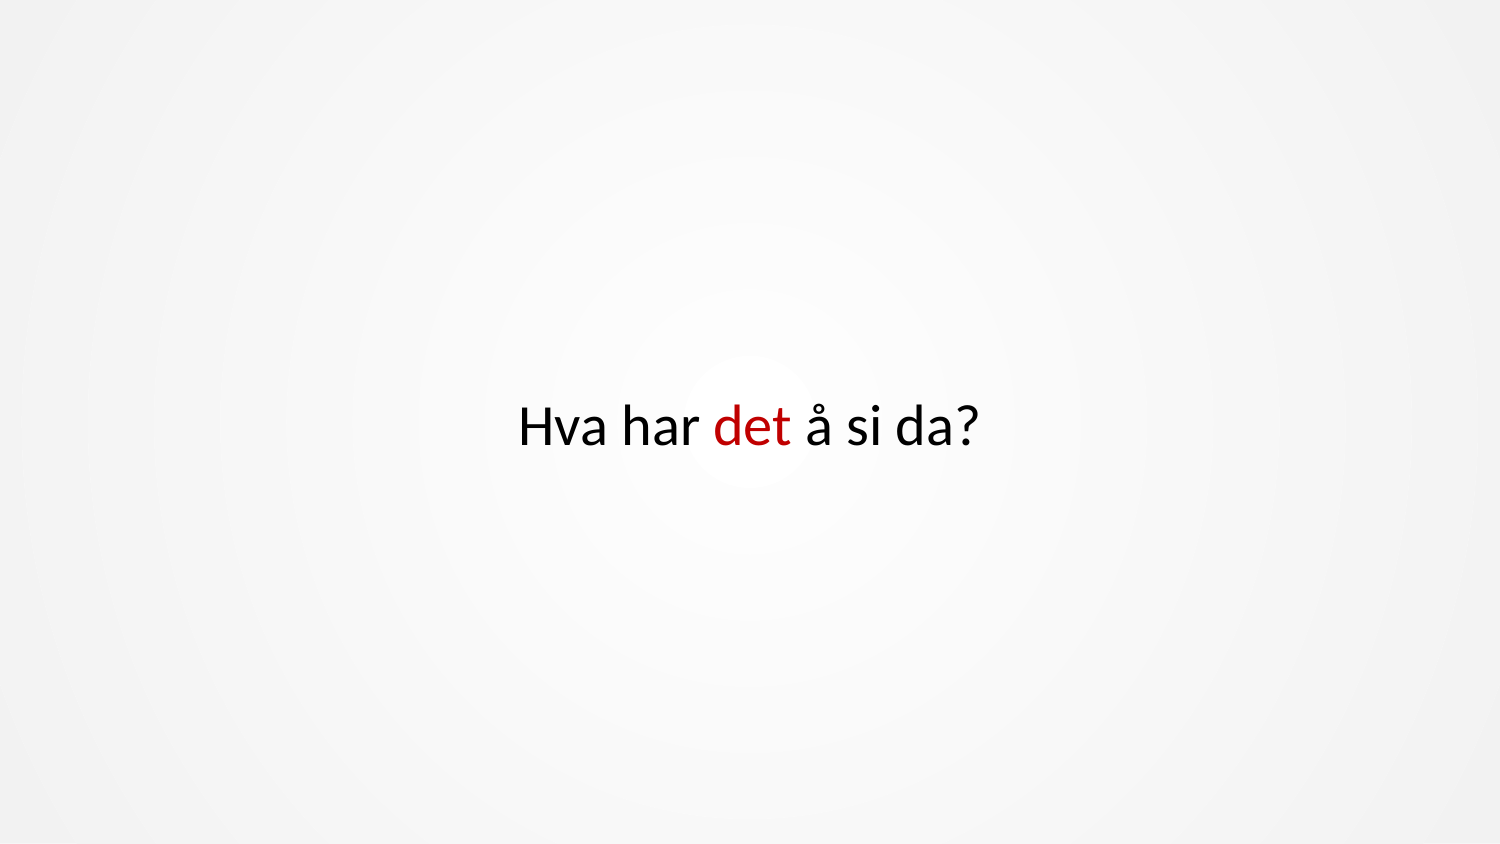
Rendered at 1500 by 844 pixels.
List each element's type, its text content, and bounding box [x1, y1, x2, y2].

title Hva har det å si da? [75, 351, 1425, 493]
